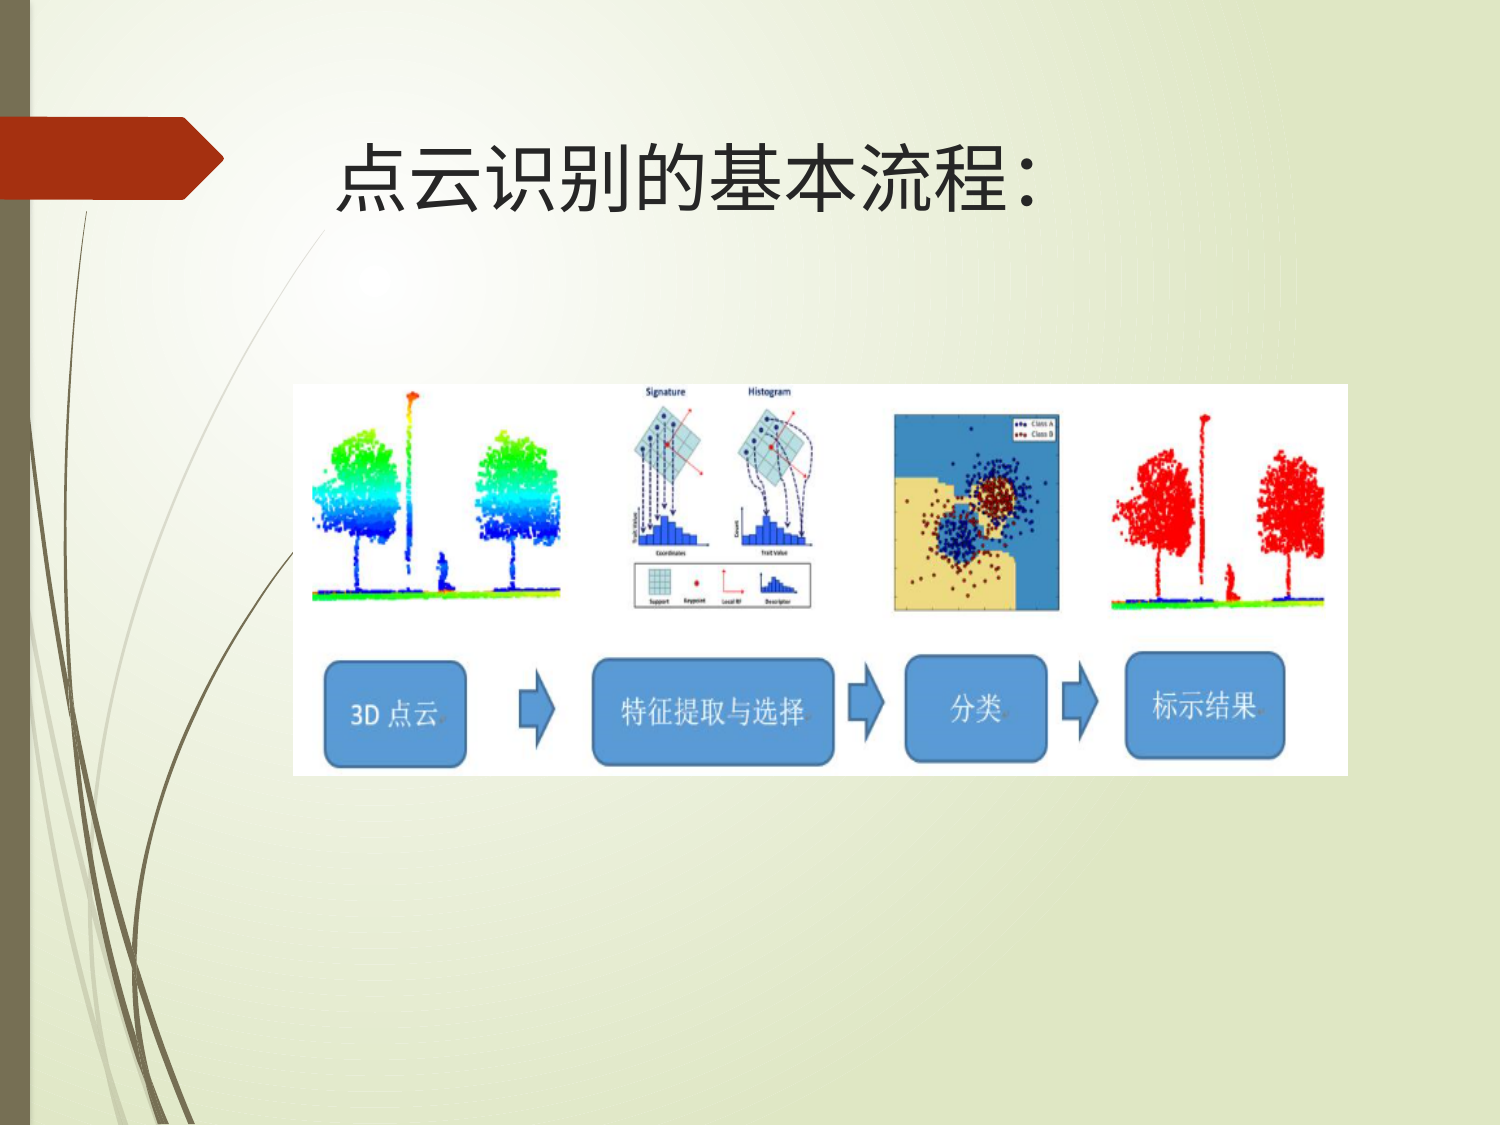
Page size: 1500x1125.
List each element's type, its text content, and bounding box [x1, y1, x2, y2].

title 点云识别的基本流程： [319, 123, 1416, 227]
picture [292, 384, 1348, 776]
